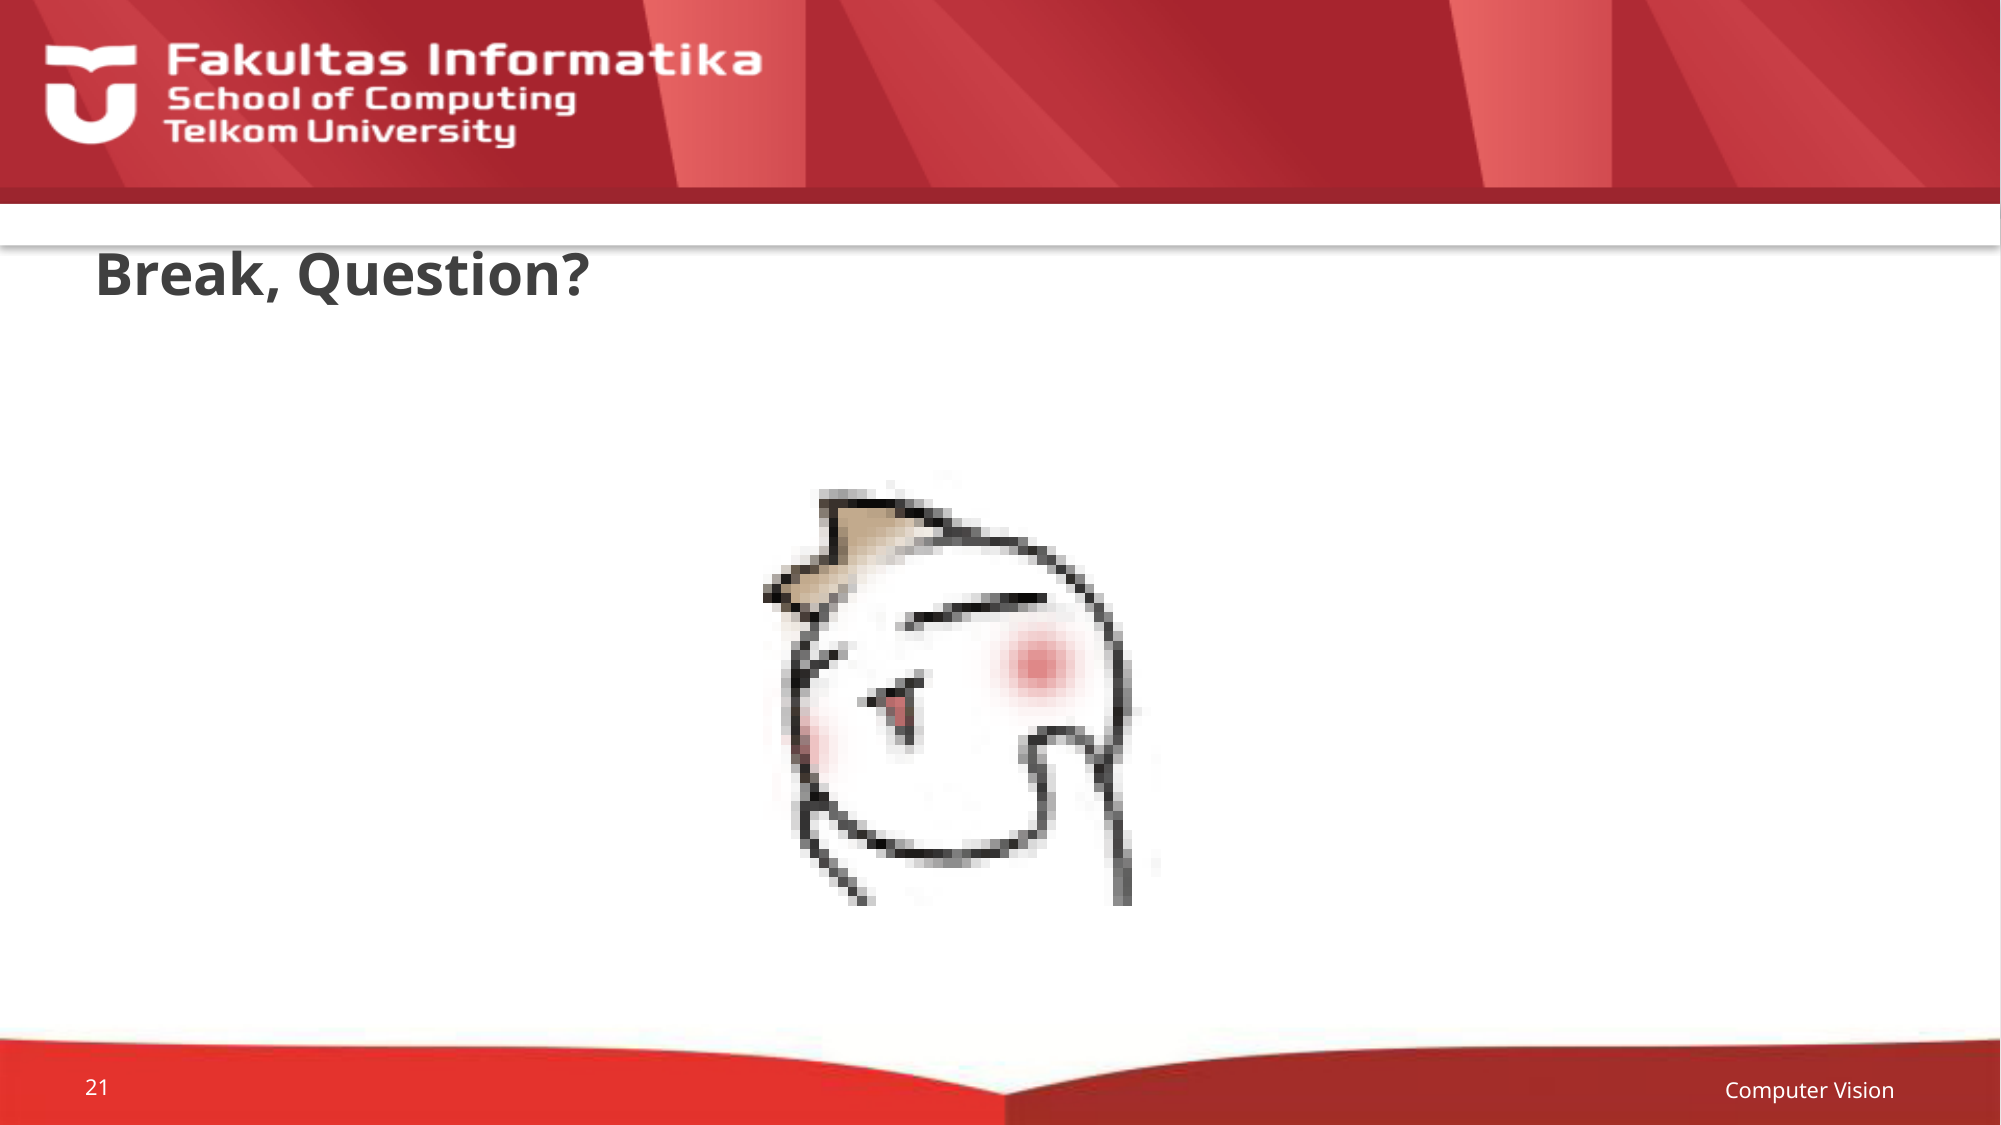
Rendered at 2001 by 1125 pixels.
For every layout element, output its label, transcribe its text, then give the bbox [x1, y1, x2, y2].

list Computer Vision [1185, 1058, 1911, 1119]
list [763, 433, 1237, 906]
slide_number 21 [85, 1058, 164, 1119]
title Break, Question? [79, 219, 1901, 325]
picture [0, 0, 2001, 1125]
